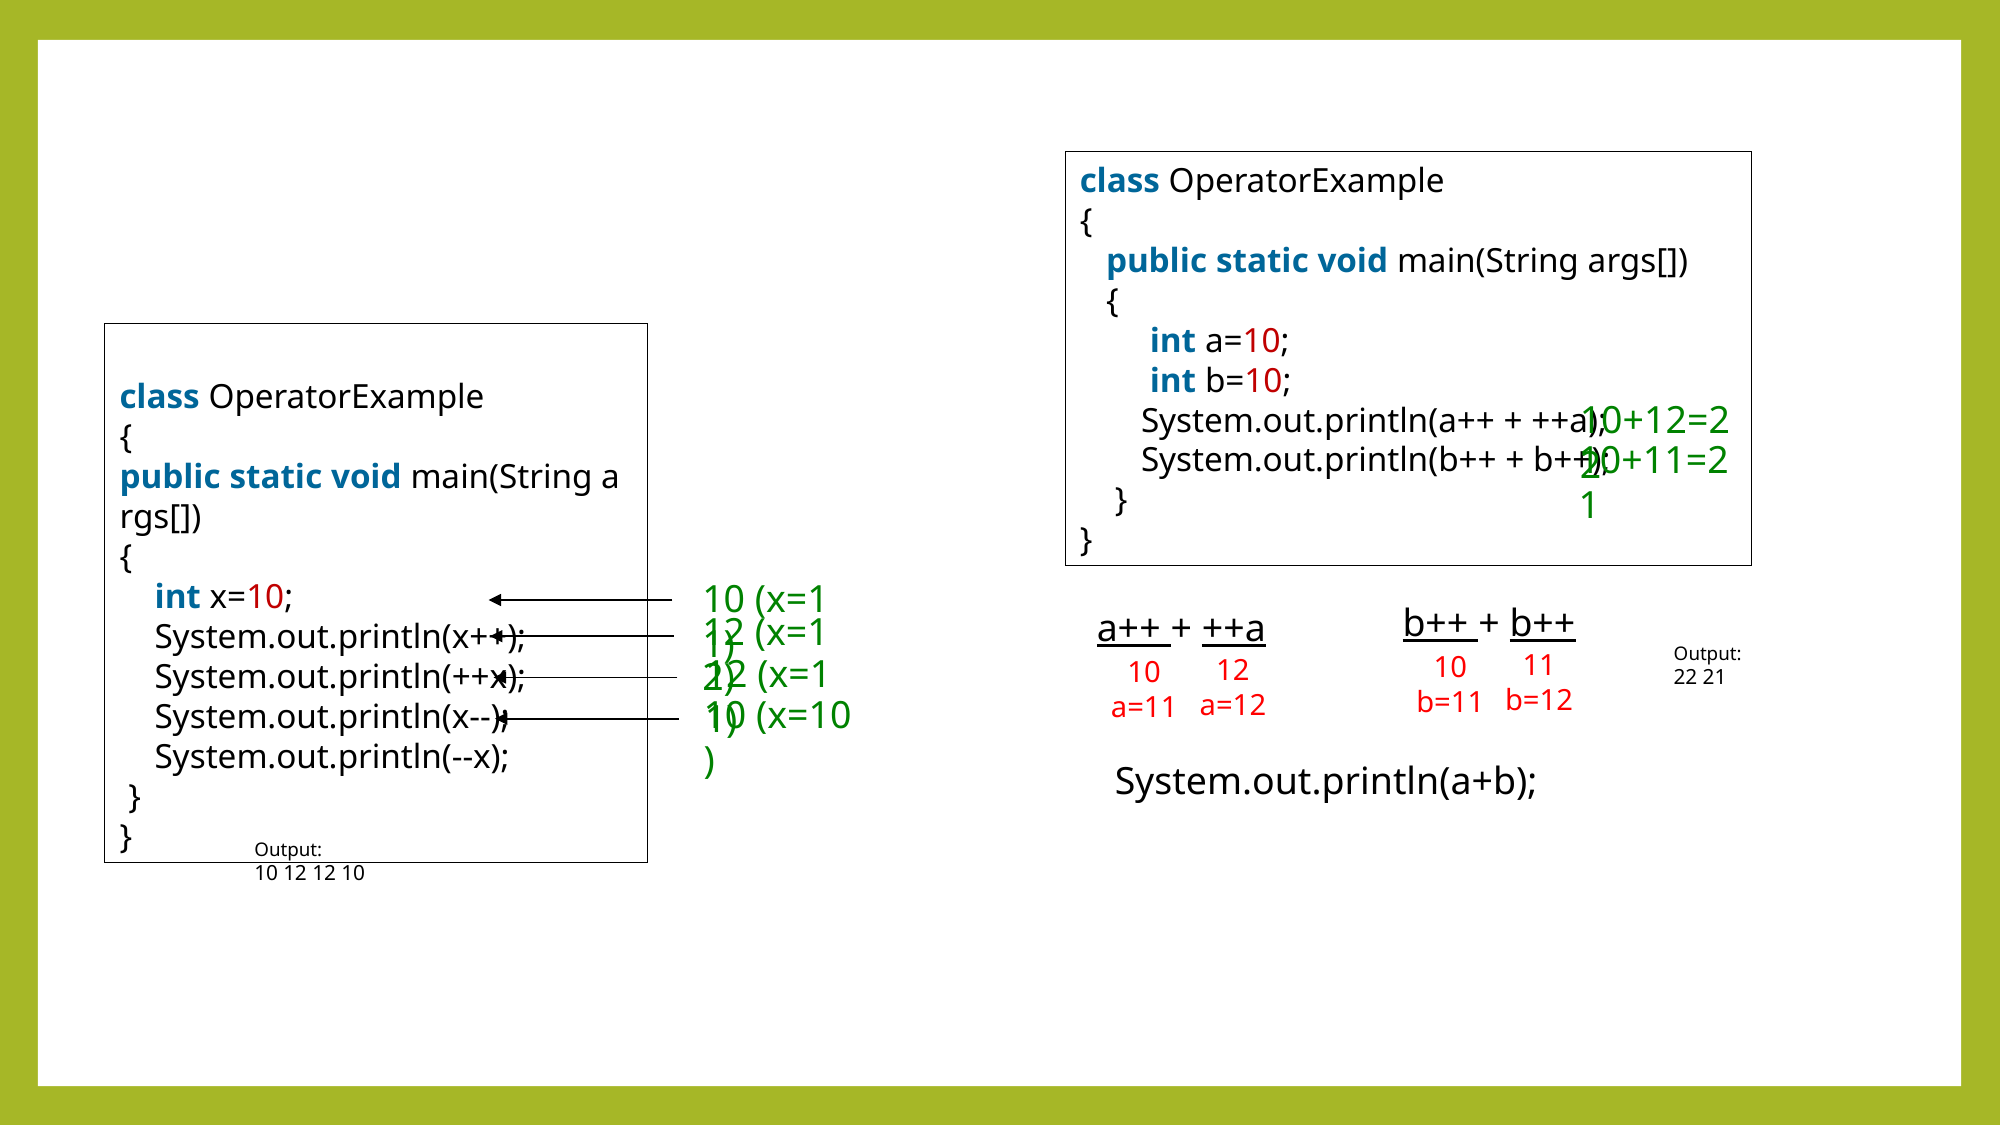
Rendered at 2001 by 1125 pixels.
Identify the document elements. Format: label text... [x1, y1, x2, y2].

text_box 10+12=22 [1565, 388, 1755, 494]
text_box class OperatorExample { public static void main(String args[]) { int x=10; System.out.println(x++); System.out.println(++x); System.out.println(x--); System.out.println(--x); } } [104, 323, 648, 863]
text_box 11 b=12 [1474, 638, 1604, 724]
text_box 12 (x=12) [687, 600, 860, 706]
text_box 10 b=11 [1386, 641, 1515, 726]
text_box class OperatorExample { public static void main(String args[]) { int a=10; int b=10; System.out.println(a++ + ++a); System.out.println(b++ + b++); } } [1065, 151, 1752, 566]
text_box System.out.println(a+b); [1100, 749, 2000, 810]
text_box a++ + ++a [1082, 596, 1281, 646]
text_box 12 (x=11) [690, 642, 867, 683]
text_box Output: 10 12 12 10 [254, 863, 365, 886]
text_box 10 (x=10) [688, 683, 874, 789]
text_box 10 (x=11) [687, 567, 860, 600]
text_box 12 a=12 [1168, 643, 1298, 729]
text_box 10+11=21 [1563, 428, 1754, 534]
text_box b++ + b++ [1387, 591, 1591, 641]
text_box Output: 22 21 [1658, 633, 1800, 697]
text_box 10 a=11 [1079, 646, 1209, 731]
